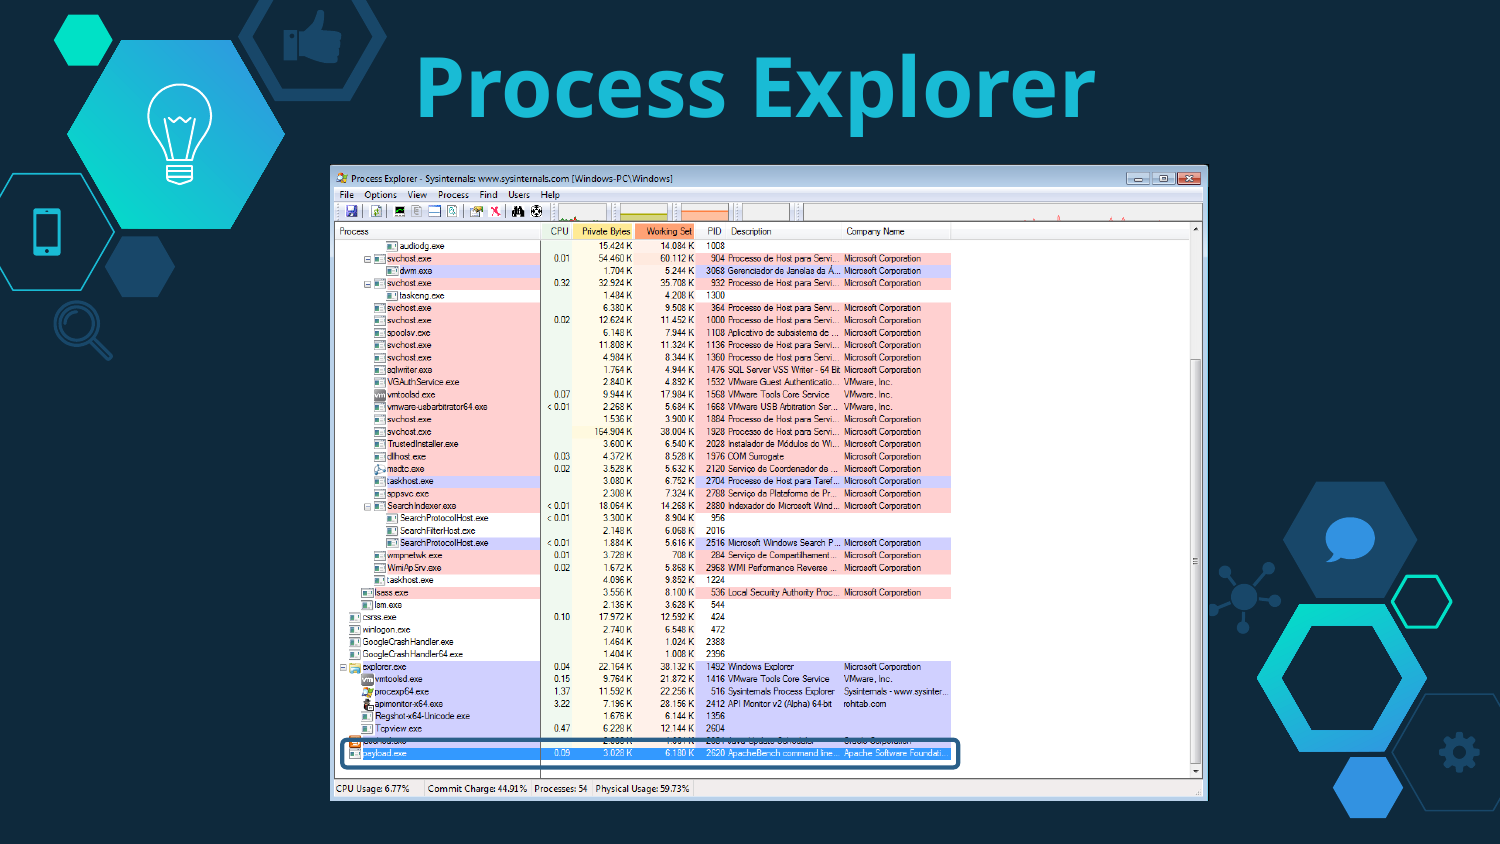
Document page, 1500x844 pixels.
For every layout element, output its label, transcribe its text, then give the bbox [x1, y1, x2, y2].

title Process Explorer [398, 43, 1210, 150]
picture [329, 164, 1210, 801]
